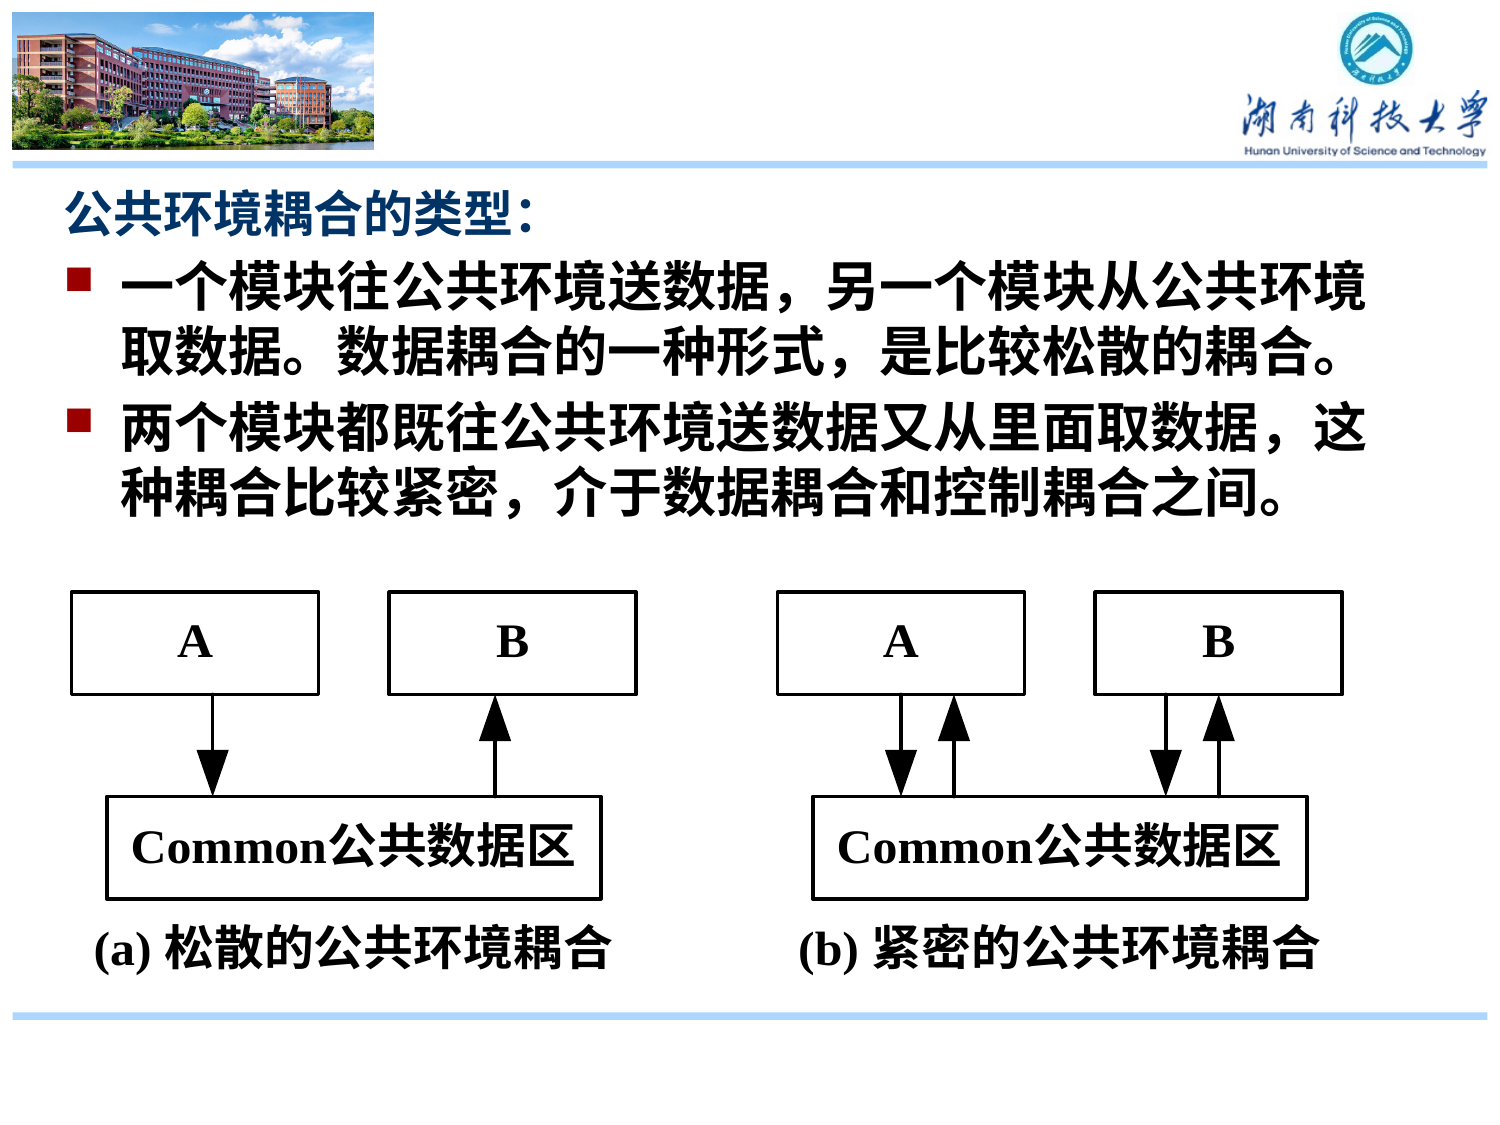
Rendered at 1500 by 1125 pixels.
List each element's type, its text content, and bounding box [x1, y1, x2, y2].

list 公共环境耦合的类型： 一个模块往公共环境送数据，另一个模块从公共环境取数据。数据耦合的一种形式，是比较松散的耦合。 两个模块都既往公共环境送数据又从里面取数据，这种耦合比较紧密，介于数据耦合和控制耦合之间。 [48, 174, 1399, 470]
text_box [61, 583, 1386, 1011]
picture [1237, 90, 1492, 161]
list 公共环境耦合的类型： 一个模块往公共环境送数据，另一个模块从公共环境取数据。数据耦合的一种形式，是比较松散的耦合。 两个模块都既往公共环境送数据又从里面取数据，这种耦合比较紧密，介于数据耦合和控制耦合之间。 [48, 471, 1399, 600]
picture [12, 12, 374, 150]
picture [1337, 12, 1414, 86]
